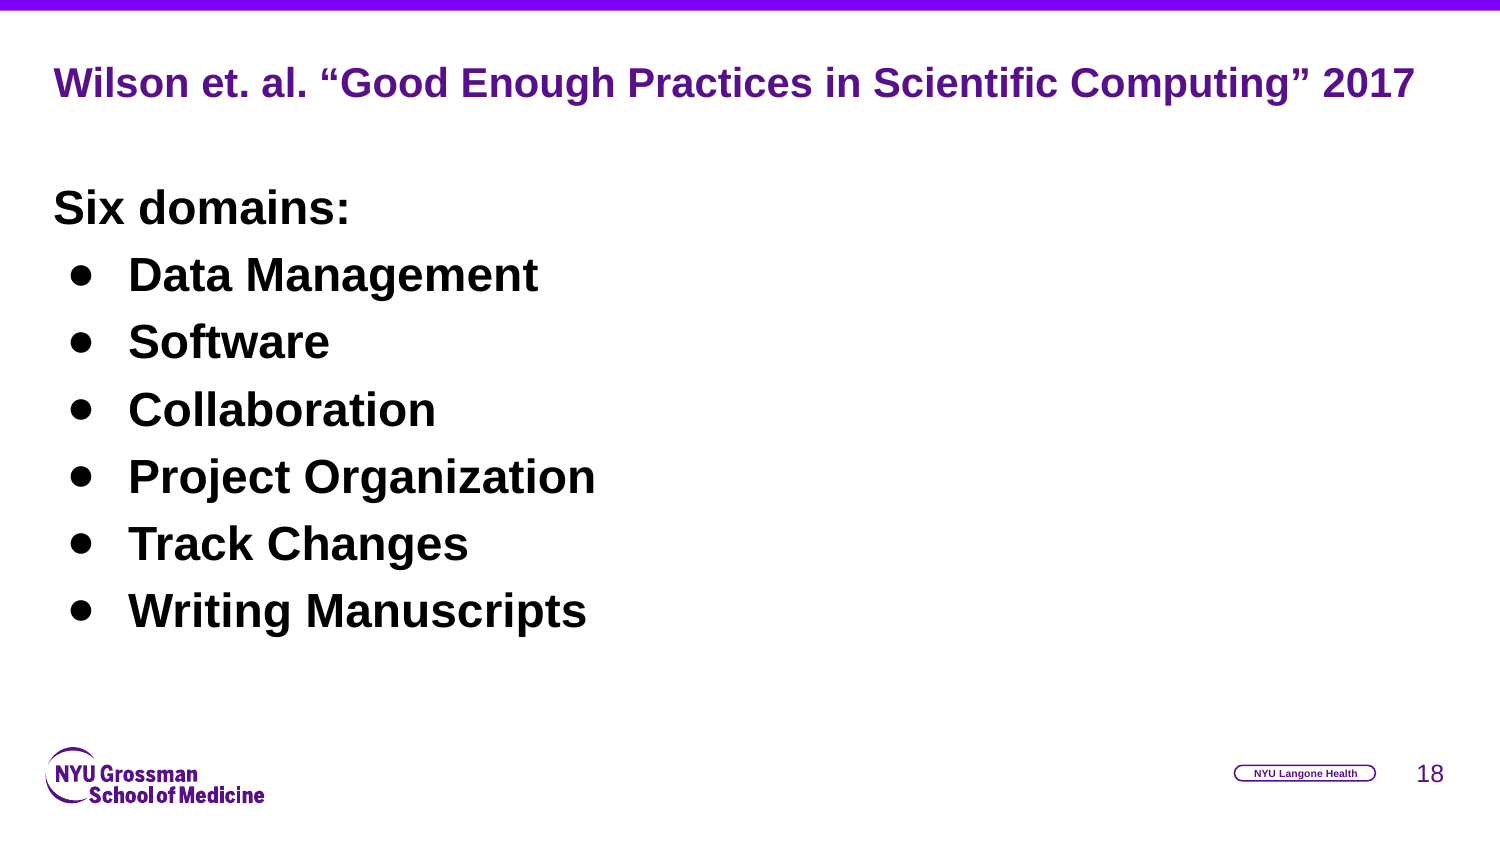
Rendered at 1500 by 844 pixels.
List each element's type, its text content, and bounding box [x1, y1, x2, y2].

list Six domains: Data Management Software Collaboration Project Organization Track Changes Writing Manuscripts [53, 166, 1275, 602]
footer NYU Langone Health [1233, 764, 1377, 782]
title Wilson et. al. “Good Enough Practices in Scientific Computing” 2017 [53, 55, 1500, 167]
slide_number ‹#› [1397, 761, 1445, 785]
